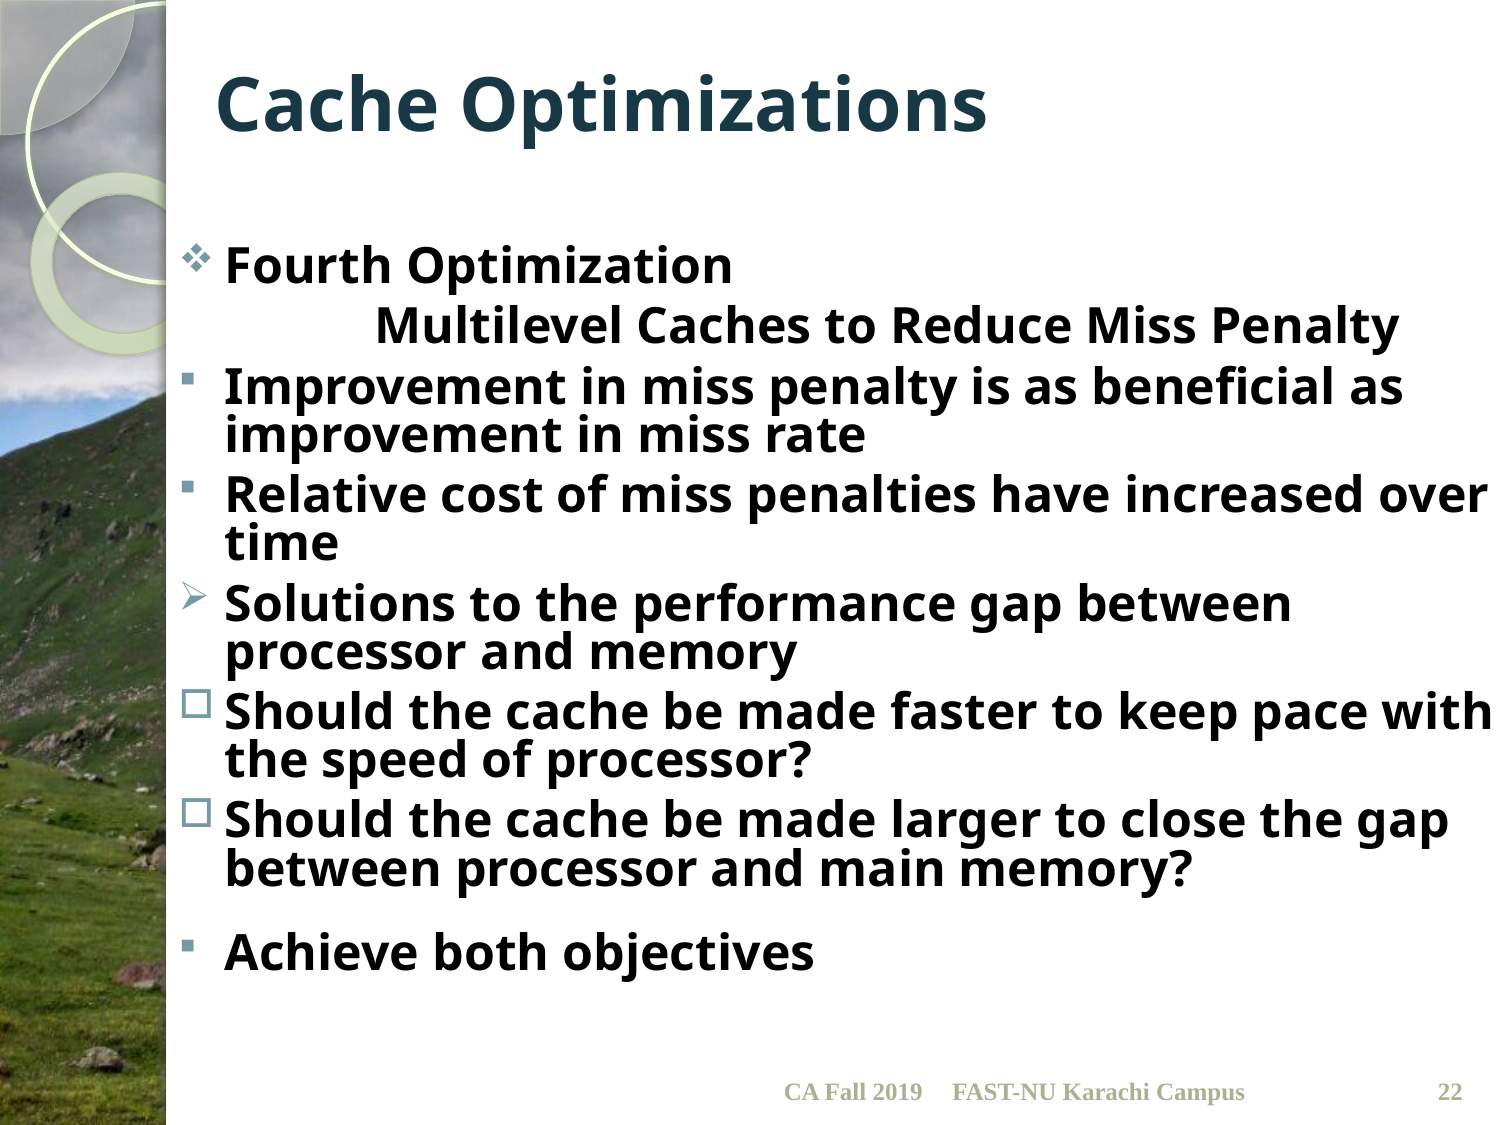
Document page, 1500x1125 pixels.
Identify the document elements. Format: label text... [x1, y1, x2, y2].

list Fourth Optimization Multilevel Caches to Reduce Miss Penalty Improvement in miss penalty is as beneficial as improvement in miss rate Relative cost of miss penalties have increased over time Solutions to the performance gap between processor and memory Should the cache be made faster to keep pace with the speed of processor? Should the cache be made larger to close the gap between processor and main memory? Achieve both objectives [149, 237, 1500, 1001]
slide_number CA Fall 2019 [587, 1034, 937, 1113]
picture [32, 13, 160, 207]
picture [136, 0, 166, 4]
picture [62, 195, 160, 279]
slide_number 22 [1413, 1034, 1488, 1113]
picture [53, 241, 149, 332]
picture [0, 134, 166, 1125]
footer FAST-NU Karachi Campus [937, 1034, 1413, 1113]
title Cache Optimizations [200, 37, 1475, 165]
